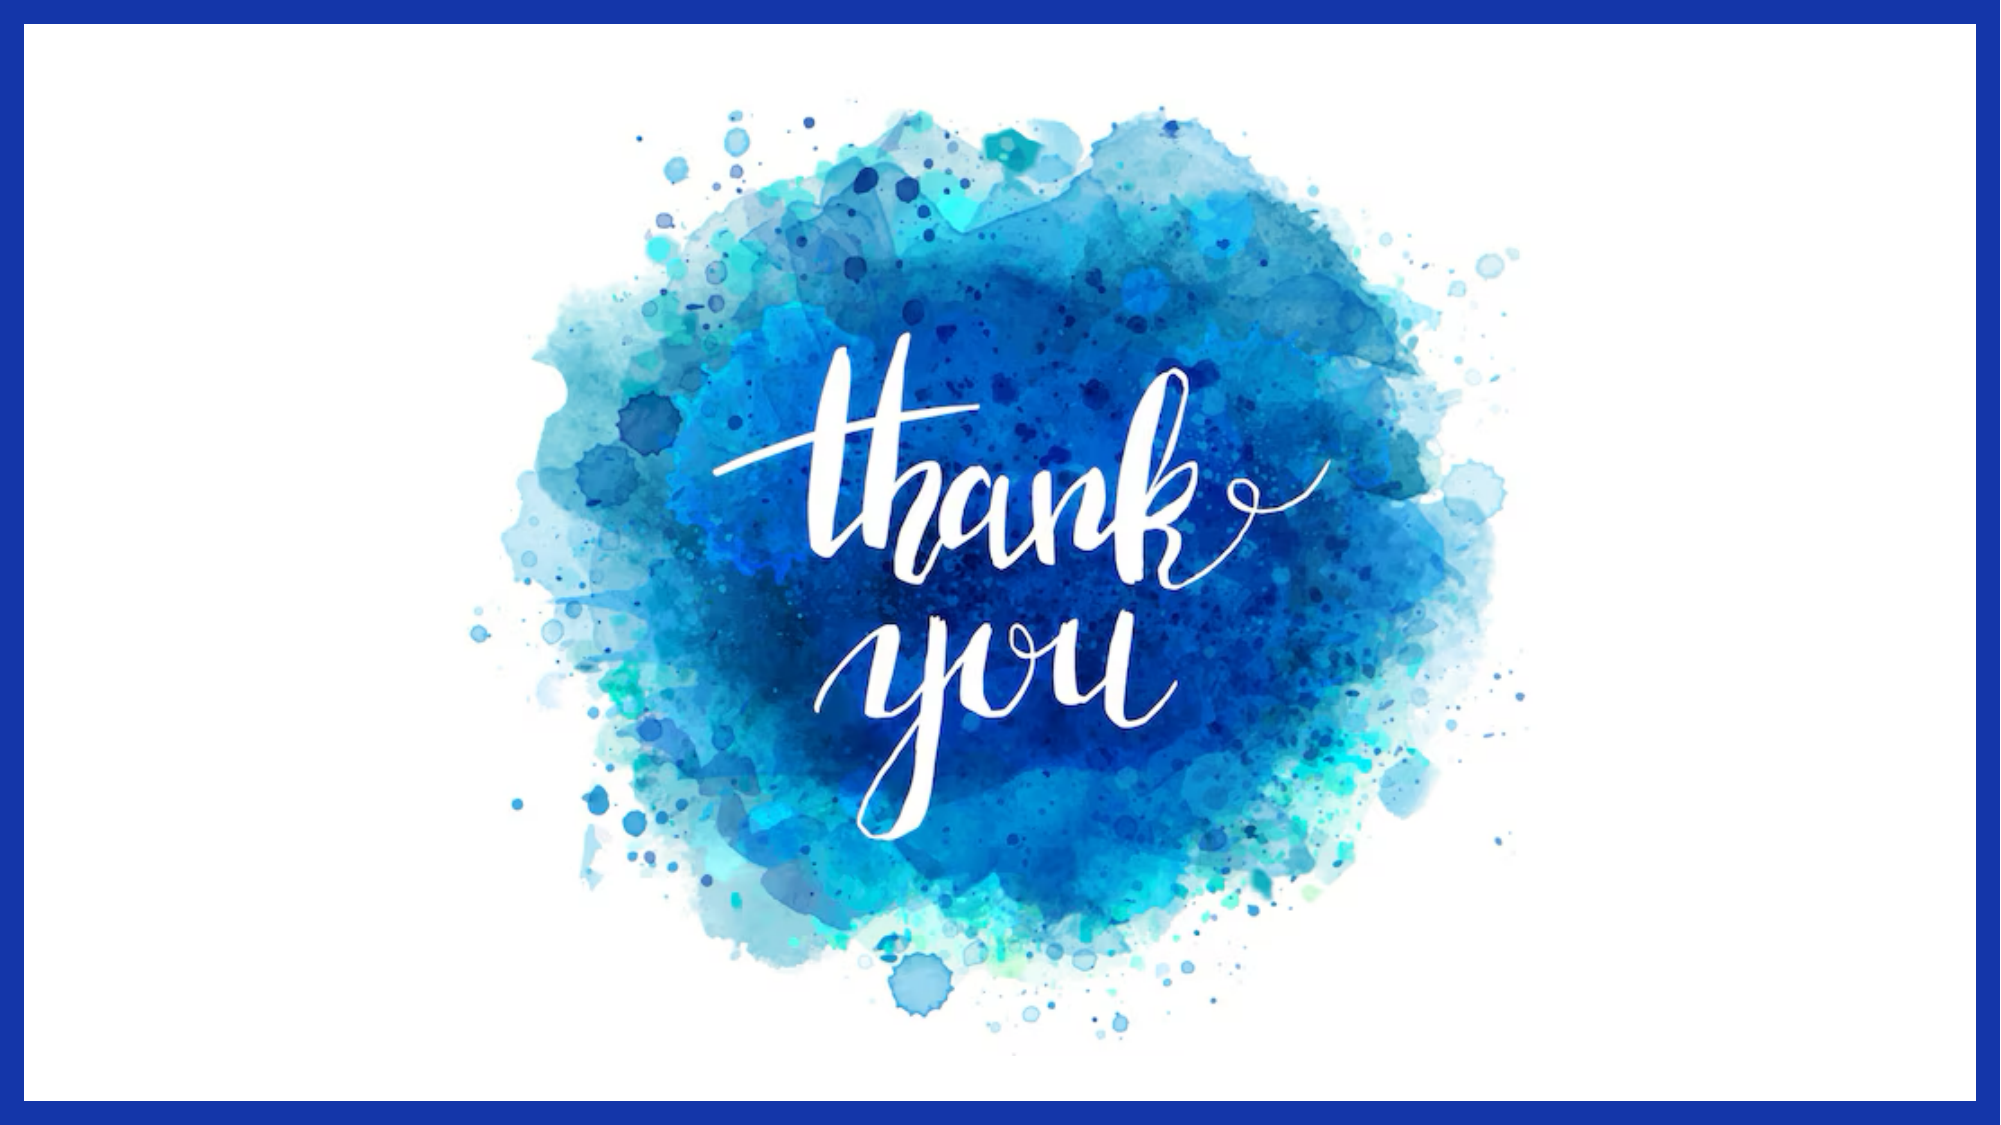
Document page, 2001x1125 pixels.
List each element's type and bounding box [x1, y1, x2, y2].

text_box [0, 0, 2000, 1125]
